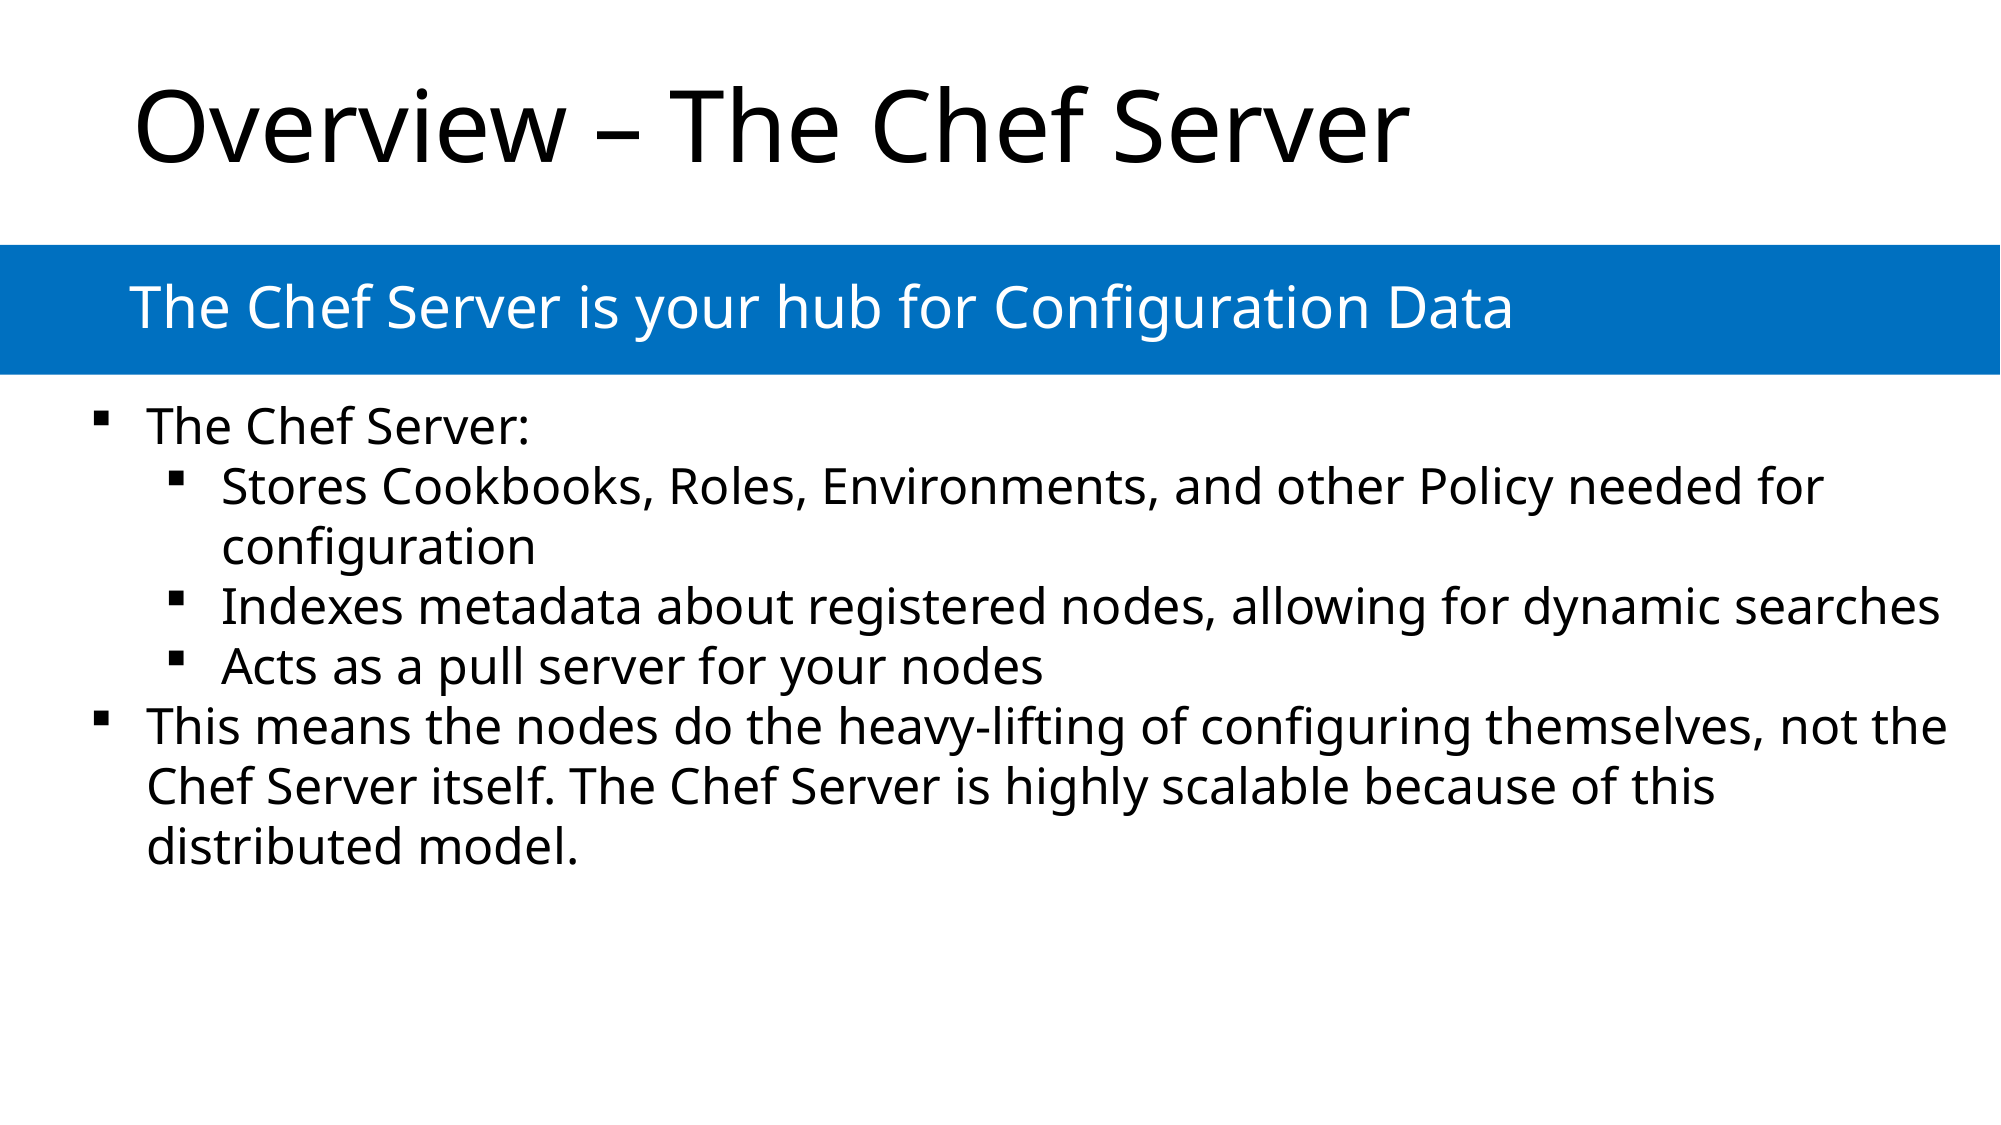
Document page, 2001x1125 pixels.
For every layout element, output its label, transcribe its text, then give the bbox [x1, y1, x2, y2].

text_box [0, 244, 2000, 375]
title Overview – The Chef Server [117, 21, 1843, 240]
text_box The Chef Server: Stores Cookbooks, Roles, Environments, and other Policy needed for configuration Indexes metadata about registered nodes, allowing for dynamic searches Acts as a pull server for your nodes This means the nodes do the heavy-lifting of configuring themselves, not the Chef Server itself. The Chef Server is highly scalable because of this distributed model. [0, 375, 2000, 905]
